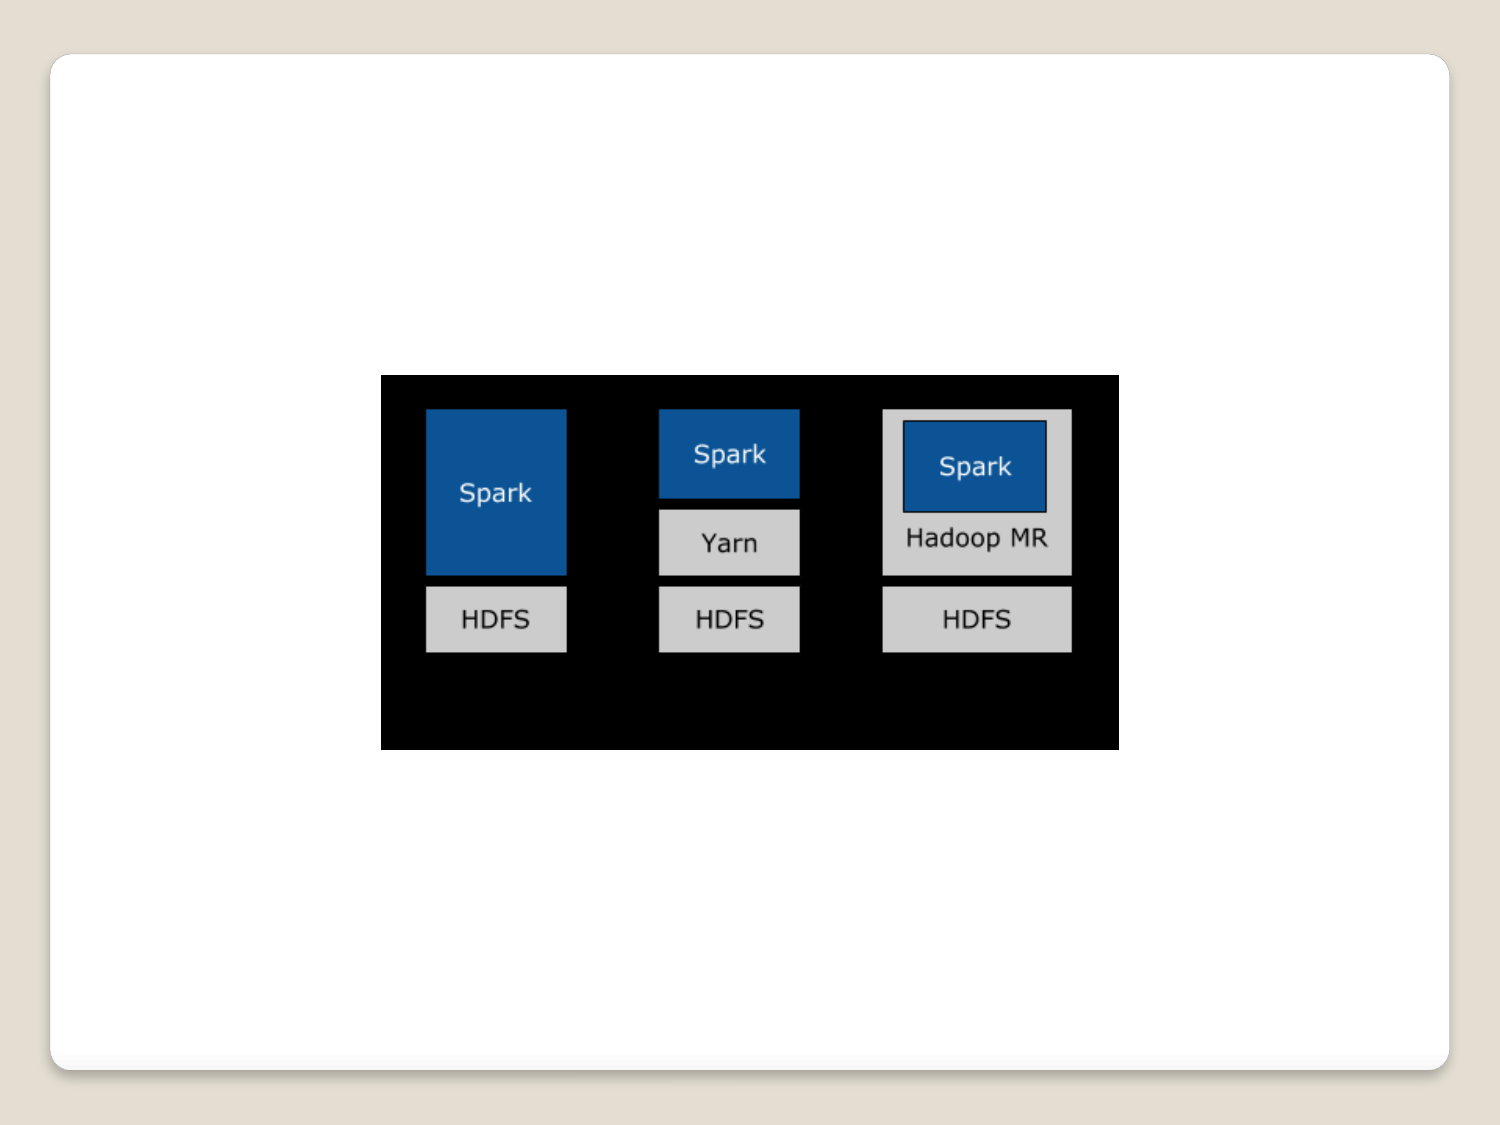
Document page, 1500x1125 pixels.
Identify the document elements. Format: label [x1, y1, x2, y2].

picture [380, 375, 1119, 750]
